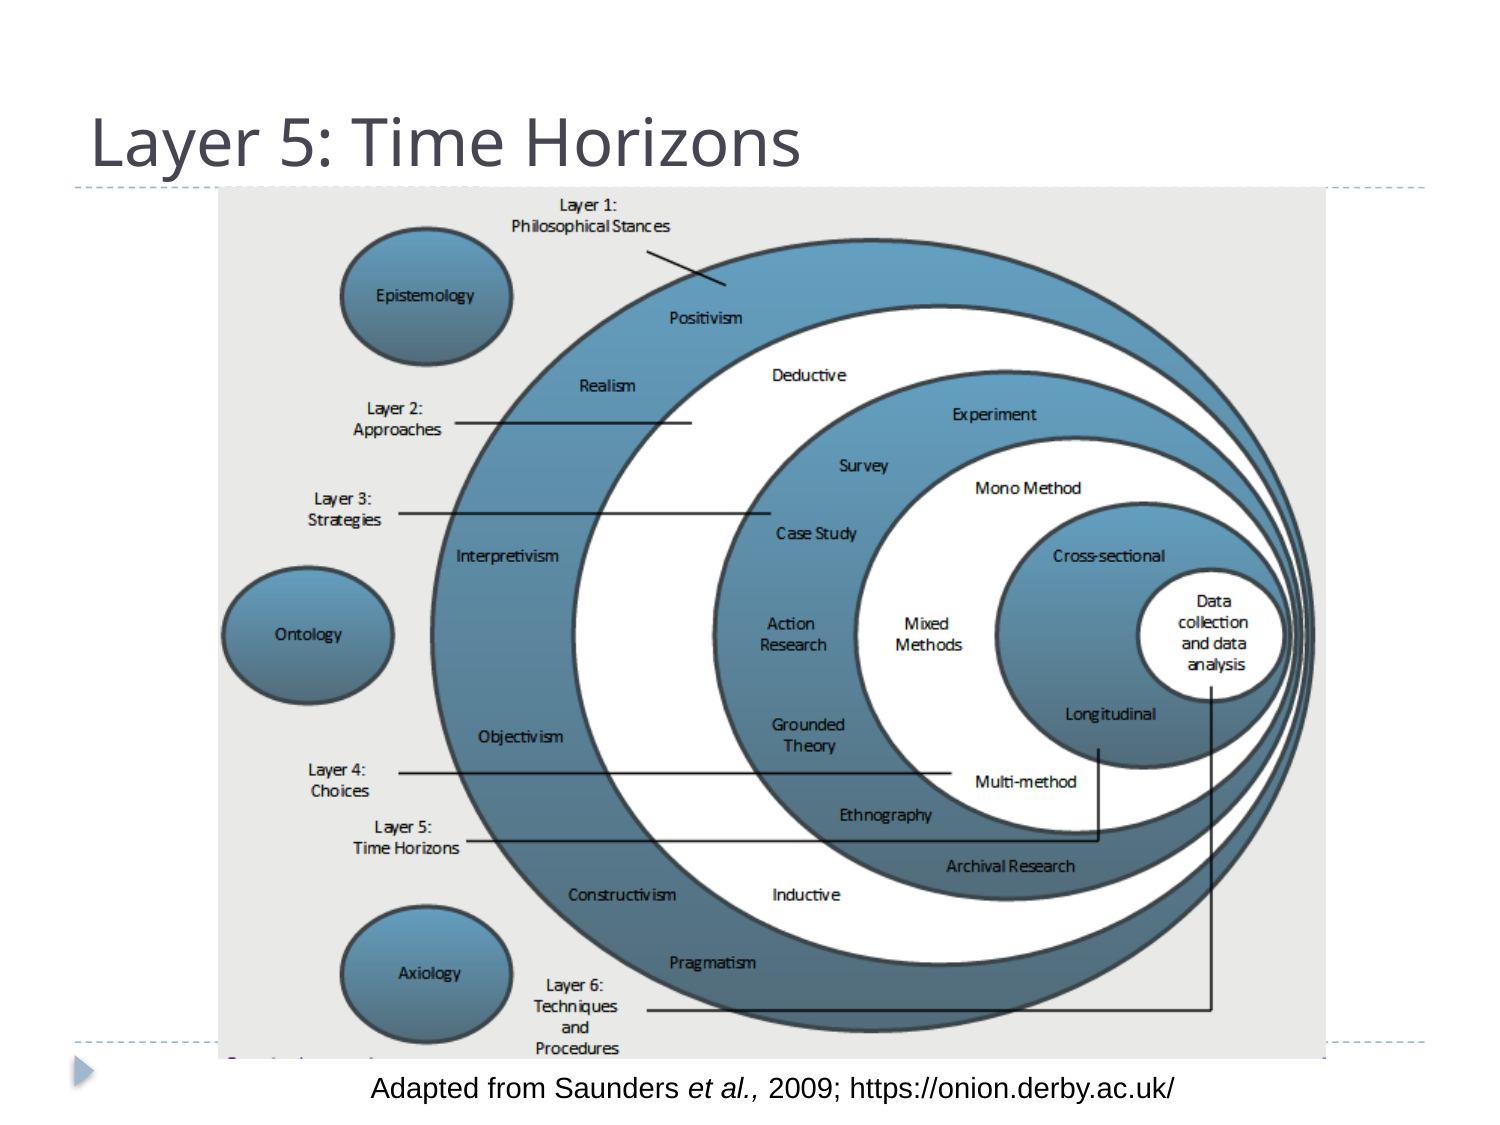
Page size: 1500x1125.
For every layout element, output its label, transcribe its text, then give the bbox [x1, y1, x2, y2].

picture [218, 187, 1326, 1059]
text_box Adapted from Saunders et al., 2009; https://onion.derby.ac.uk/ [344, 1071, 1202, 1112]
title Layer 5: Time Horizons [75, 24, 1425, 188]
